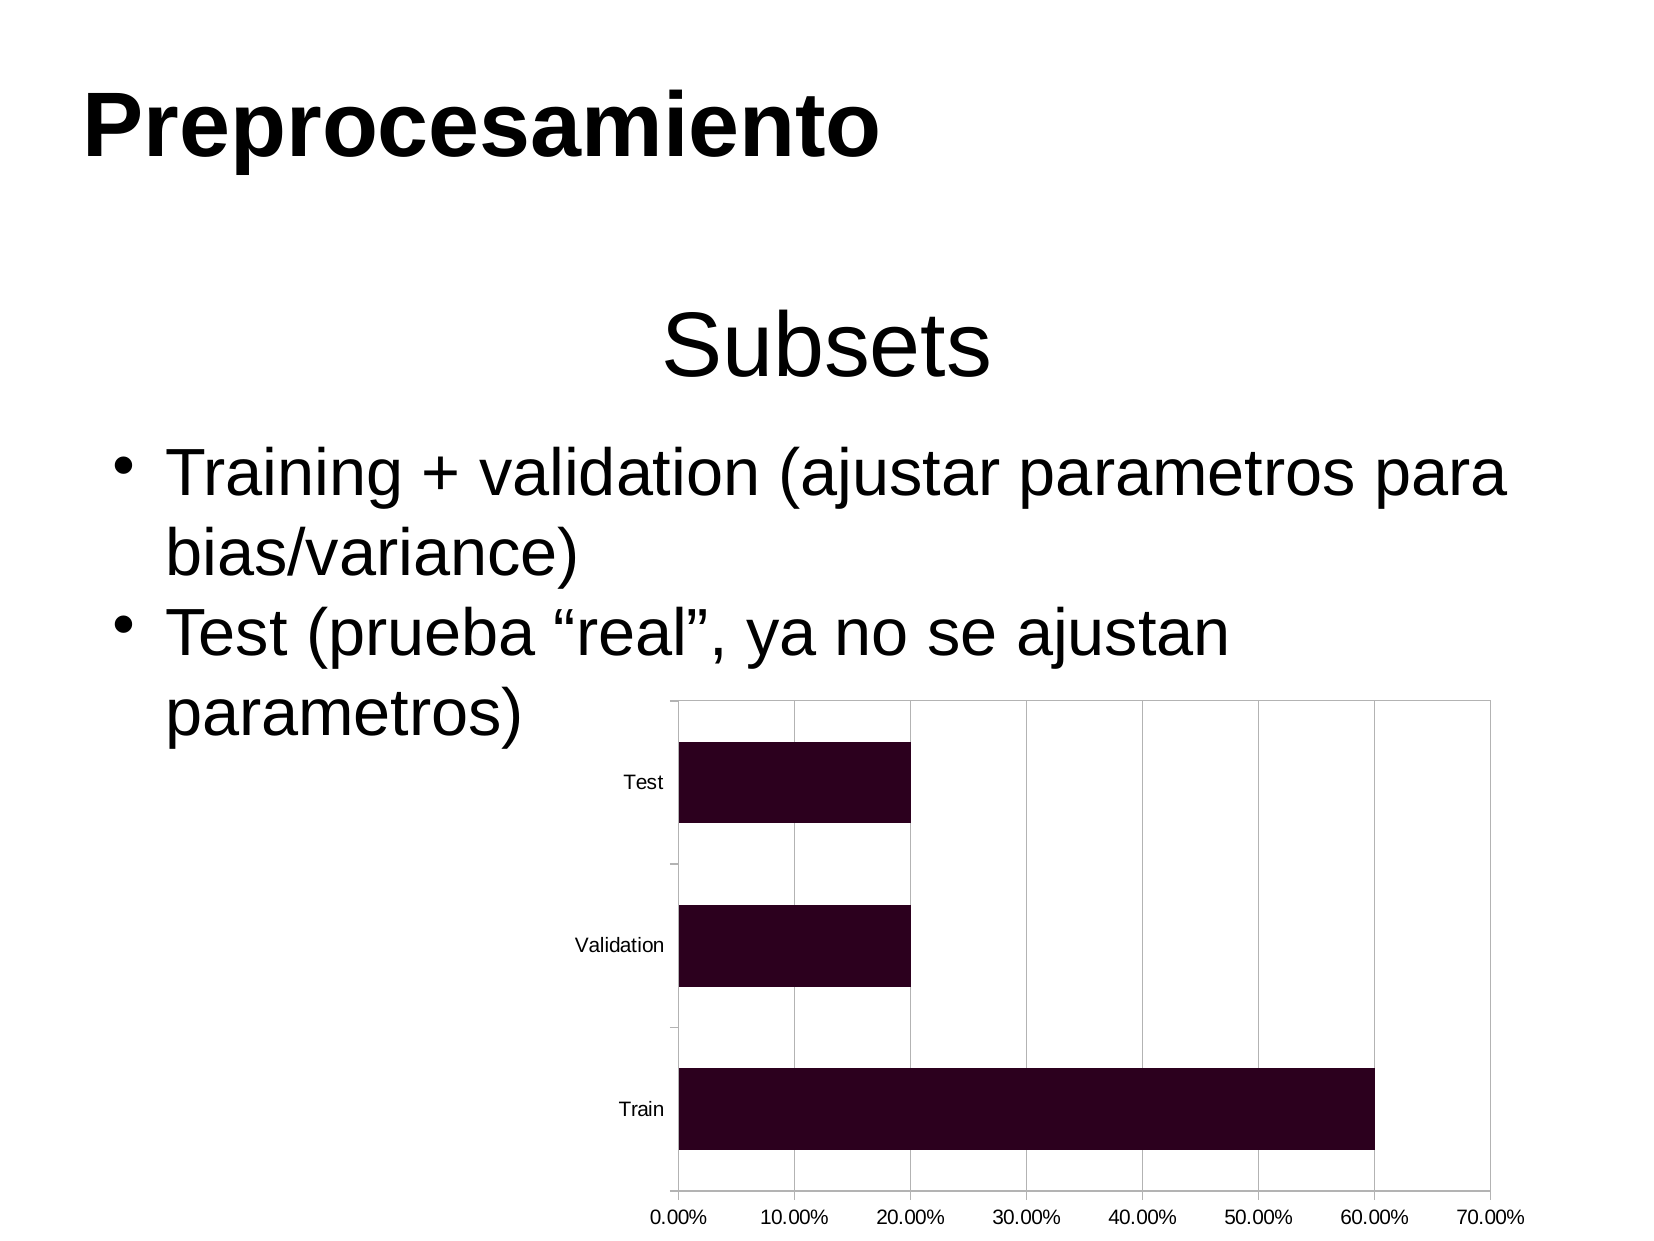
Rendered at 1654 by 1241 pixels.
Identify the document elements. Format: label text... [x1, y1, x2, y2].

text_box Preprocesamiento Subsets [82, 76, 1571, 384]
text_box Training + validation (ajustar parametros para bias/variance) Test (prueba “real”, ya no se ajustan parametros) [94, 428, 1583, 1149]
chart [554, 689, 1546, 1241]
